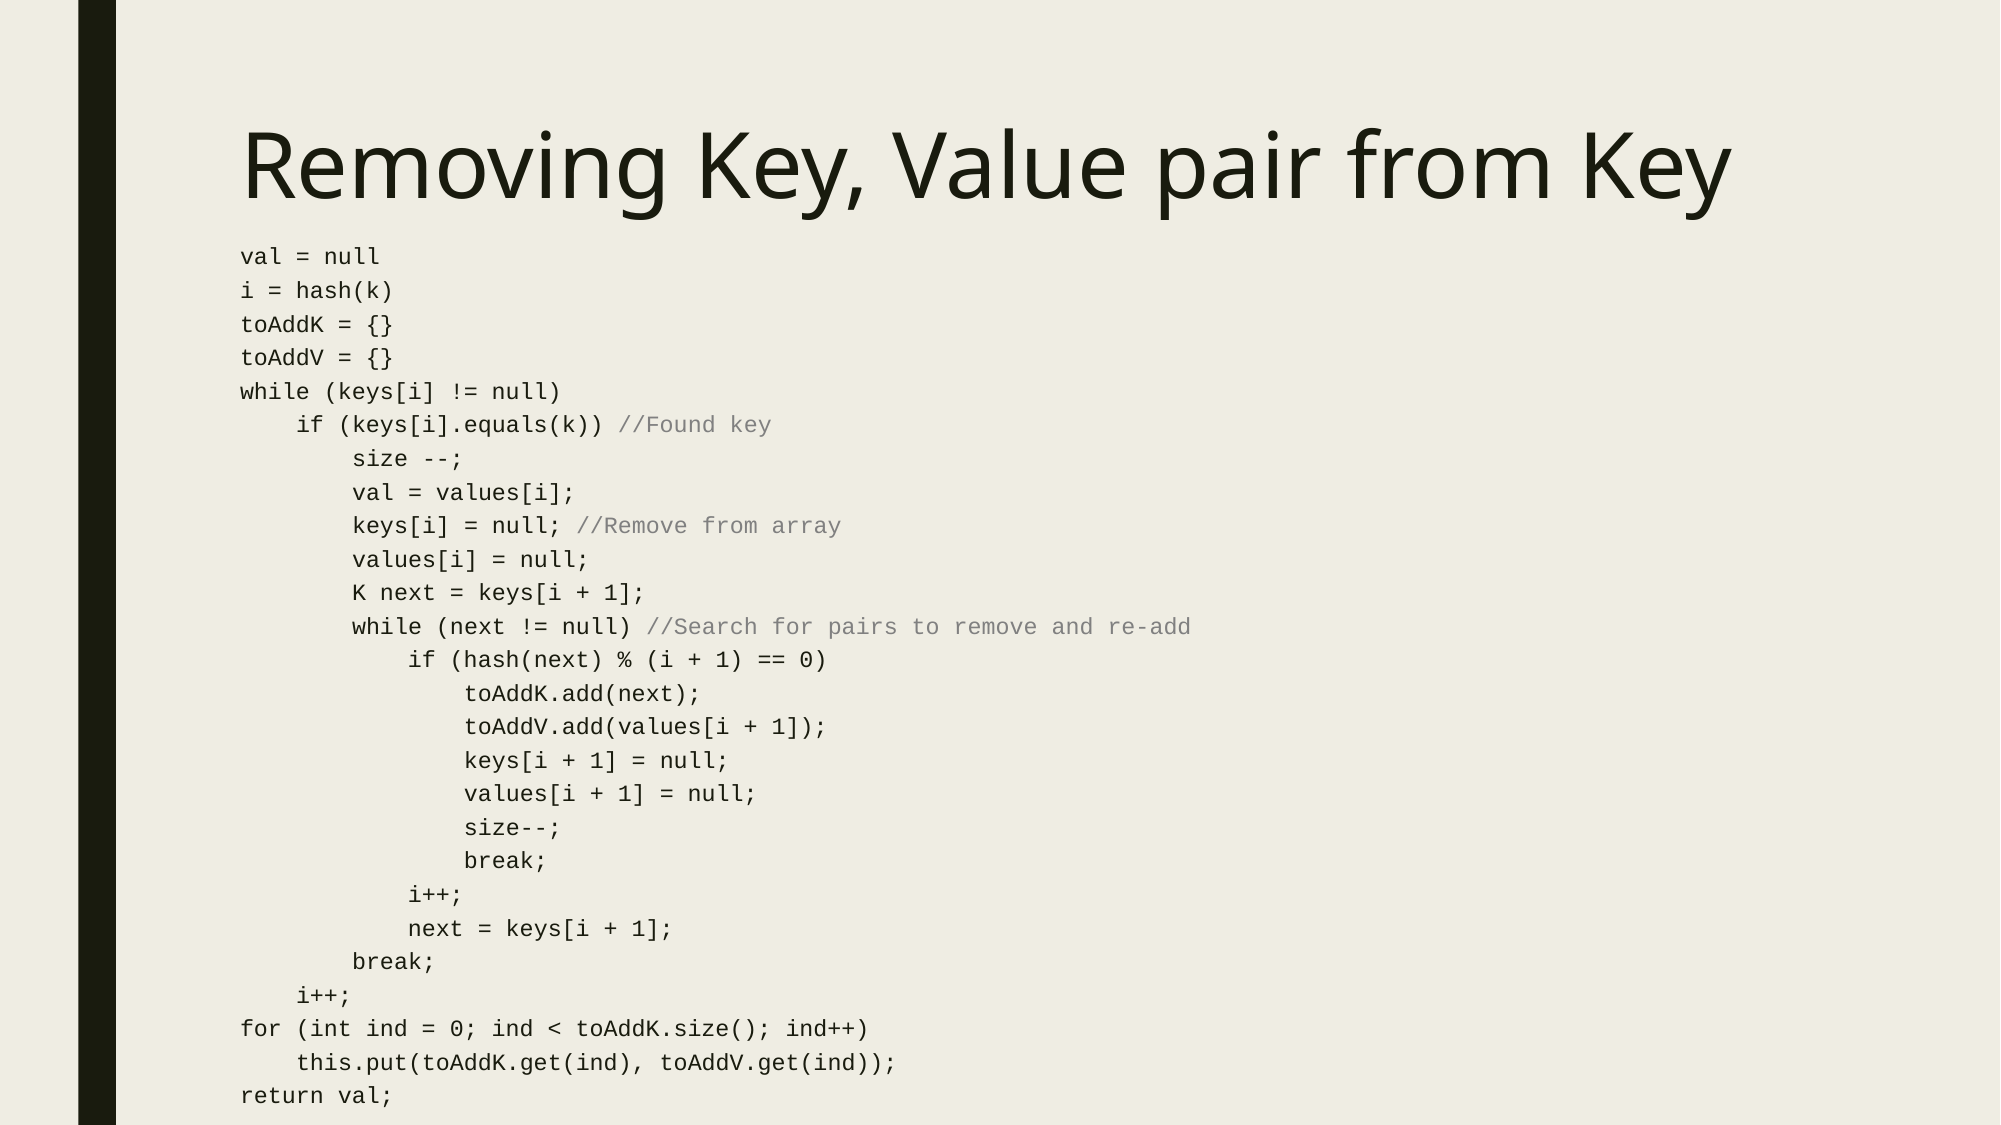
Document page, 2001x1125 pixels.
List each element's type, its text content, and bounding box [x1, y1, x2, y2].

list val = null i = hash(k) toAddK = {} toAddV = {} while (keys[i] != null) if (keys[i].equals(k)) //Found key size --; val = values[i]; keys[i] = null; //Remove from array values[i] = null; K next = keys[i + 1]; while (next != null) //Search for pairs to remove and re-add if (hash(next) % (i + 1) == 0) toAddK.add(next); toAddV.add(values[i + 1]); keys[i + 1] = null; values[i + 1] = null; size--; break; i++; next = keys[i + 1]; break; i++; for (int ind = 0; ind < toAddK.size(); ind++) this.put(toAddK.get(ind), toAddV.get(ind)); return val; [225, 228, 1800, 1125]
title Removing Key, Value pair from Key [225, 112, 1800, 228]
